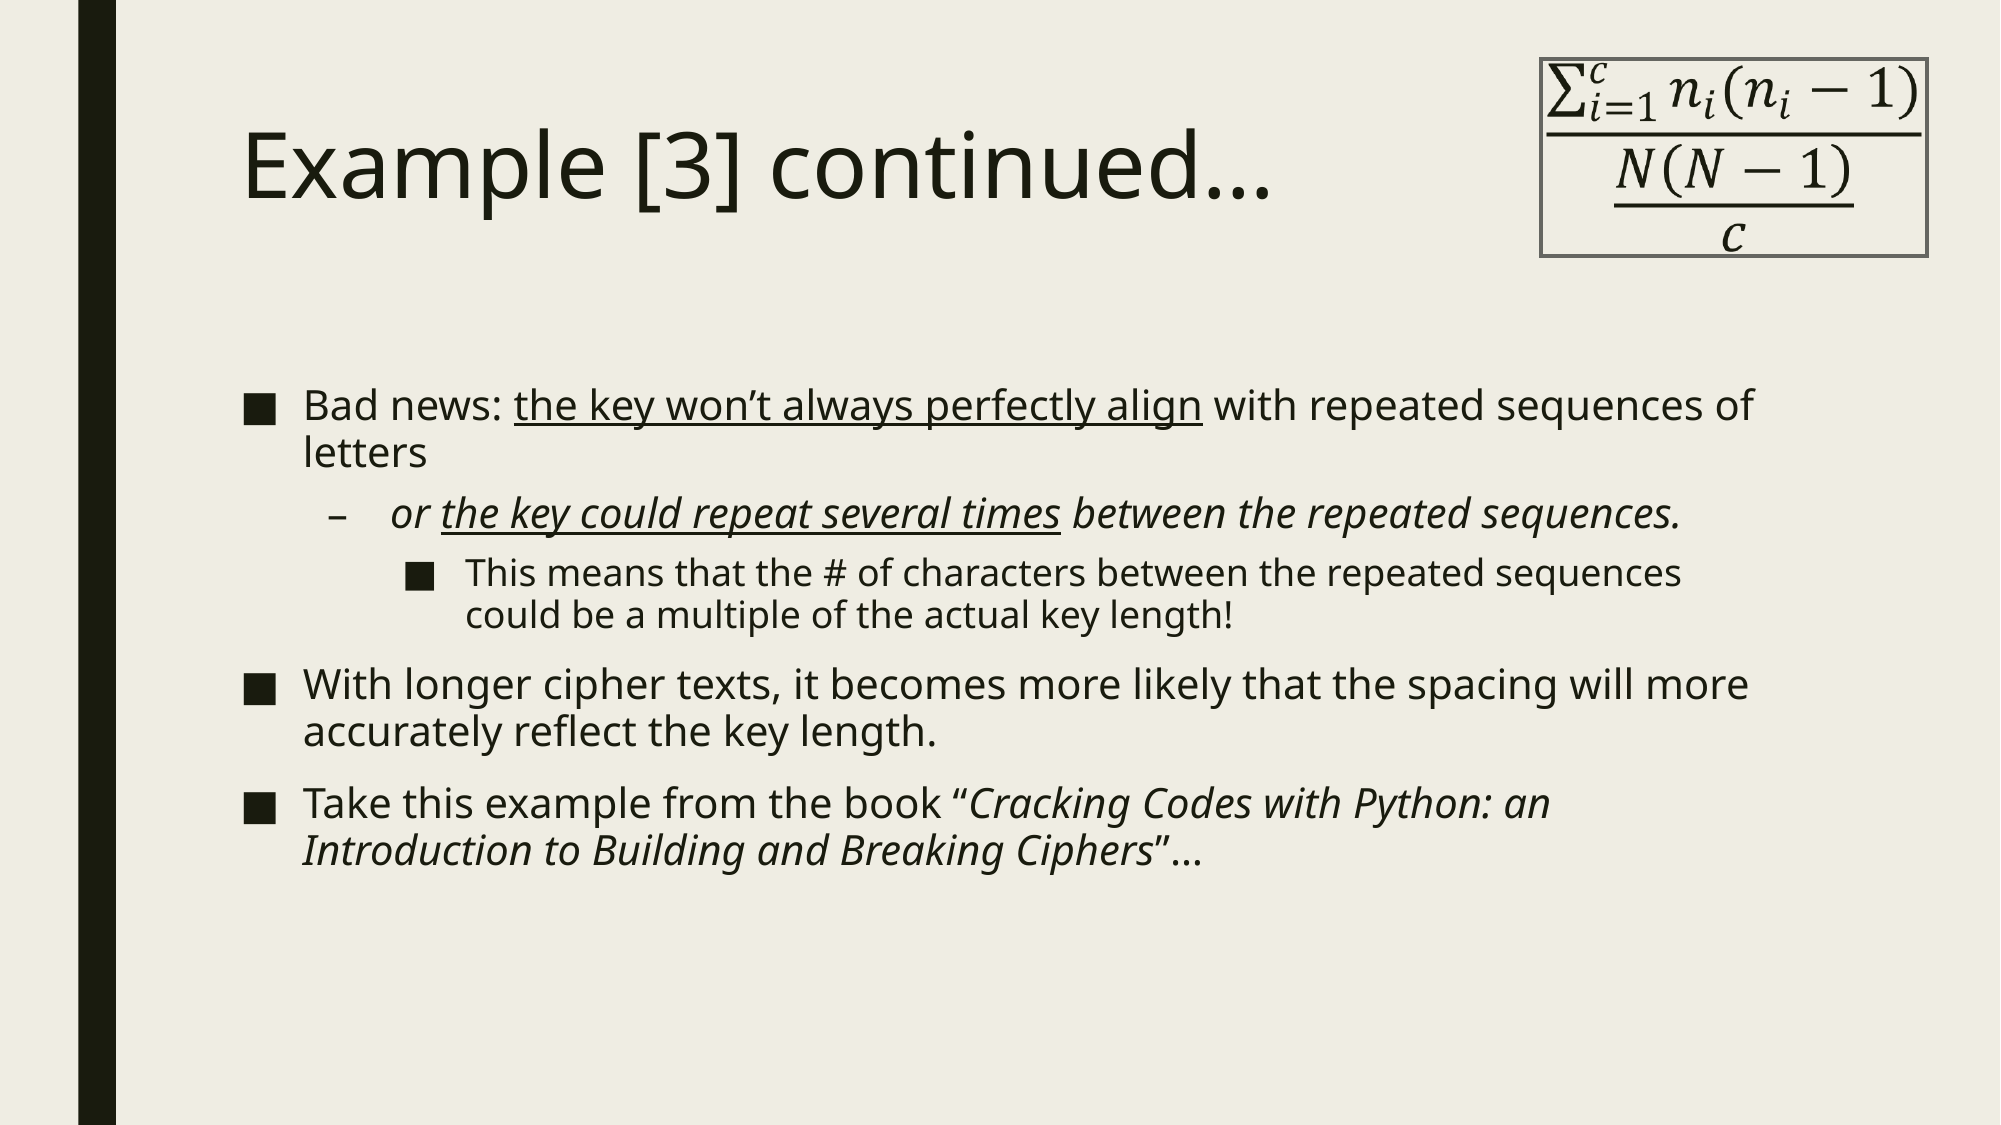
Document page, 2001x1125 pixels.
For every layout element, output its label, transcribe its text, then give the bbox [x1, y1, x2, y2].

list Bad news: the key won’t always perfectly align with repeated sequences of letters or the key could repeat several times between the repeated sequences. This means that the # of characters between the repeated sequences could be a multiple of the actual key length! With longer cipher texts, it becomes more likely that the spacing will more accurately reflect the key length. Take this example from the book “Cracking Codes with Python: an Introduction to Building and Breaking Ciphers”… [225, 375, 1800, 963]
picture [1537, 55, 1931, 260]
title Example [3] continued… [225, 112, 1800, 357]
